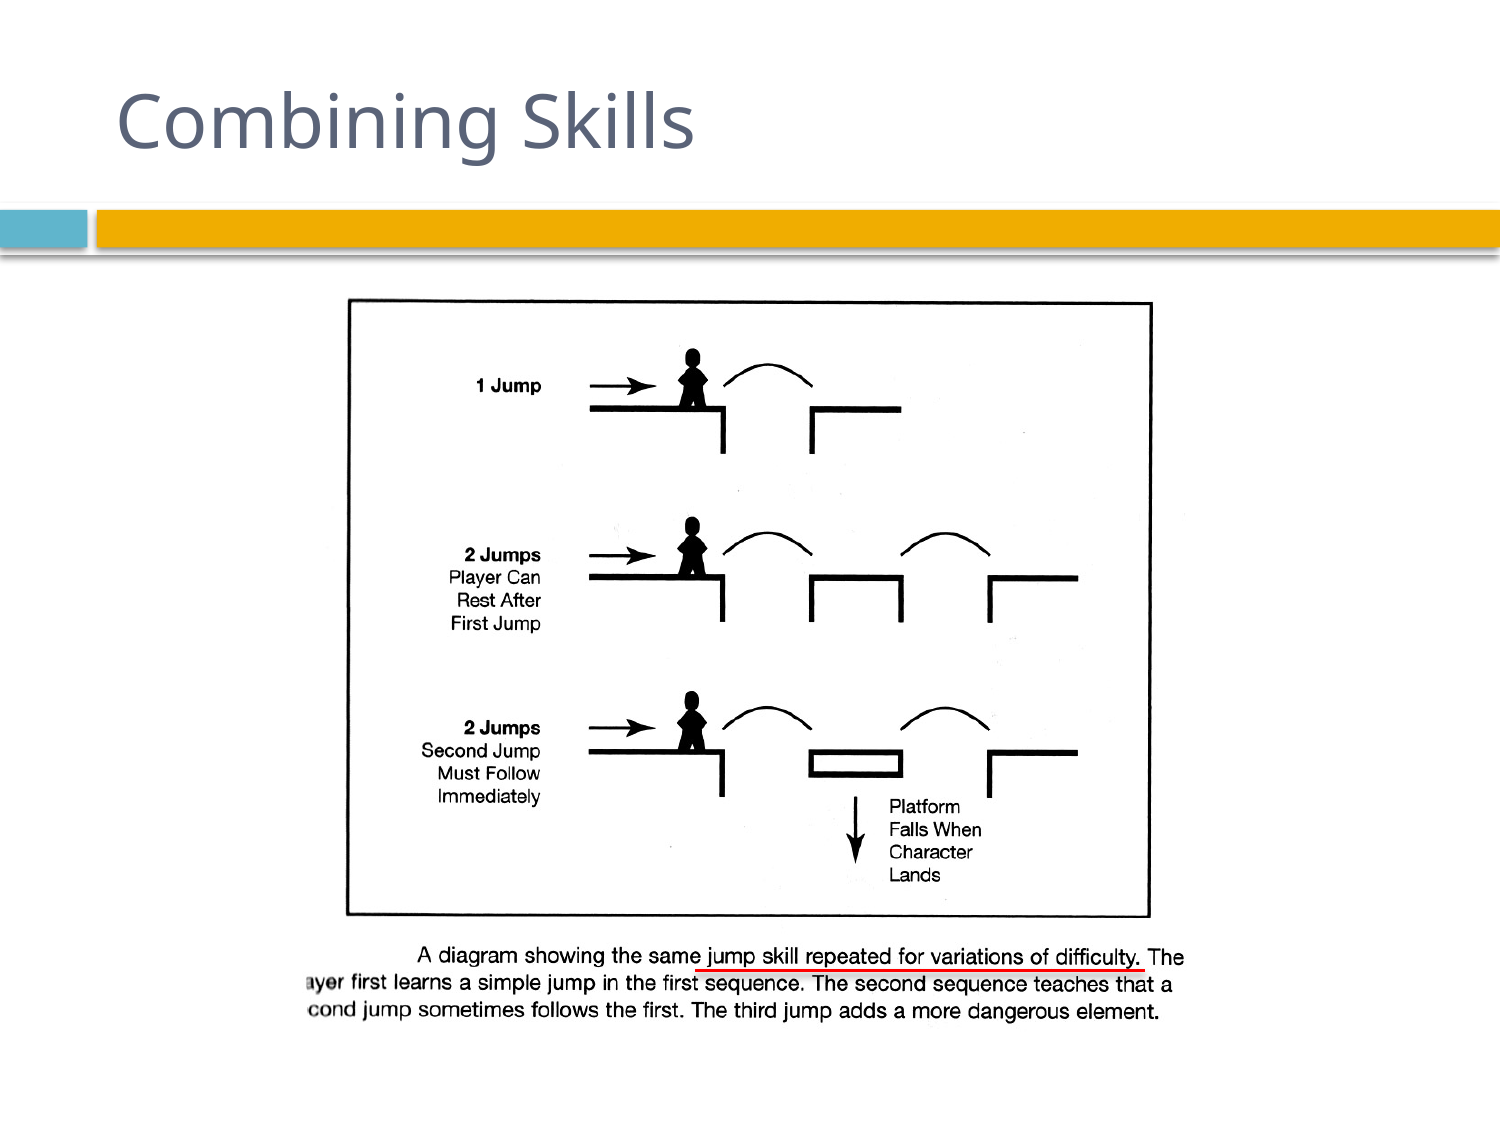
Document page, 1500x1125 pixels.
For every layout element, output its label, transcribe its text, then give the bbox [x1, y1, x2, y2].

title Combining Skills [100, 37, 1438, 200]
picture [293, 266, 1223, 1055]
